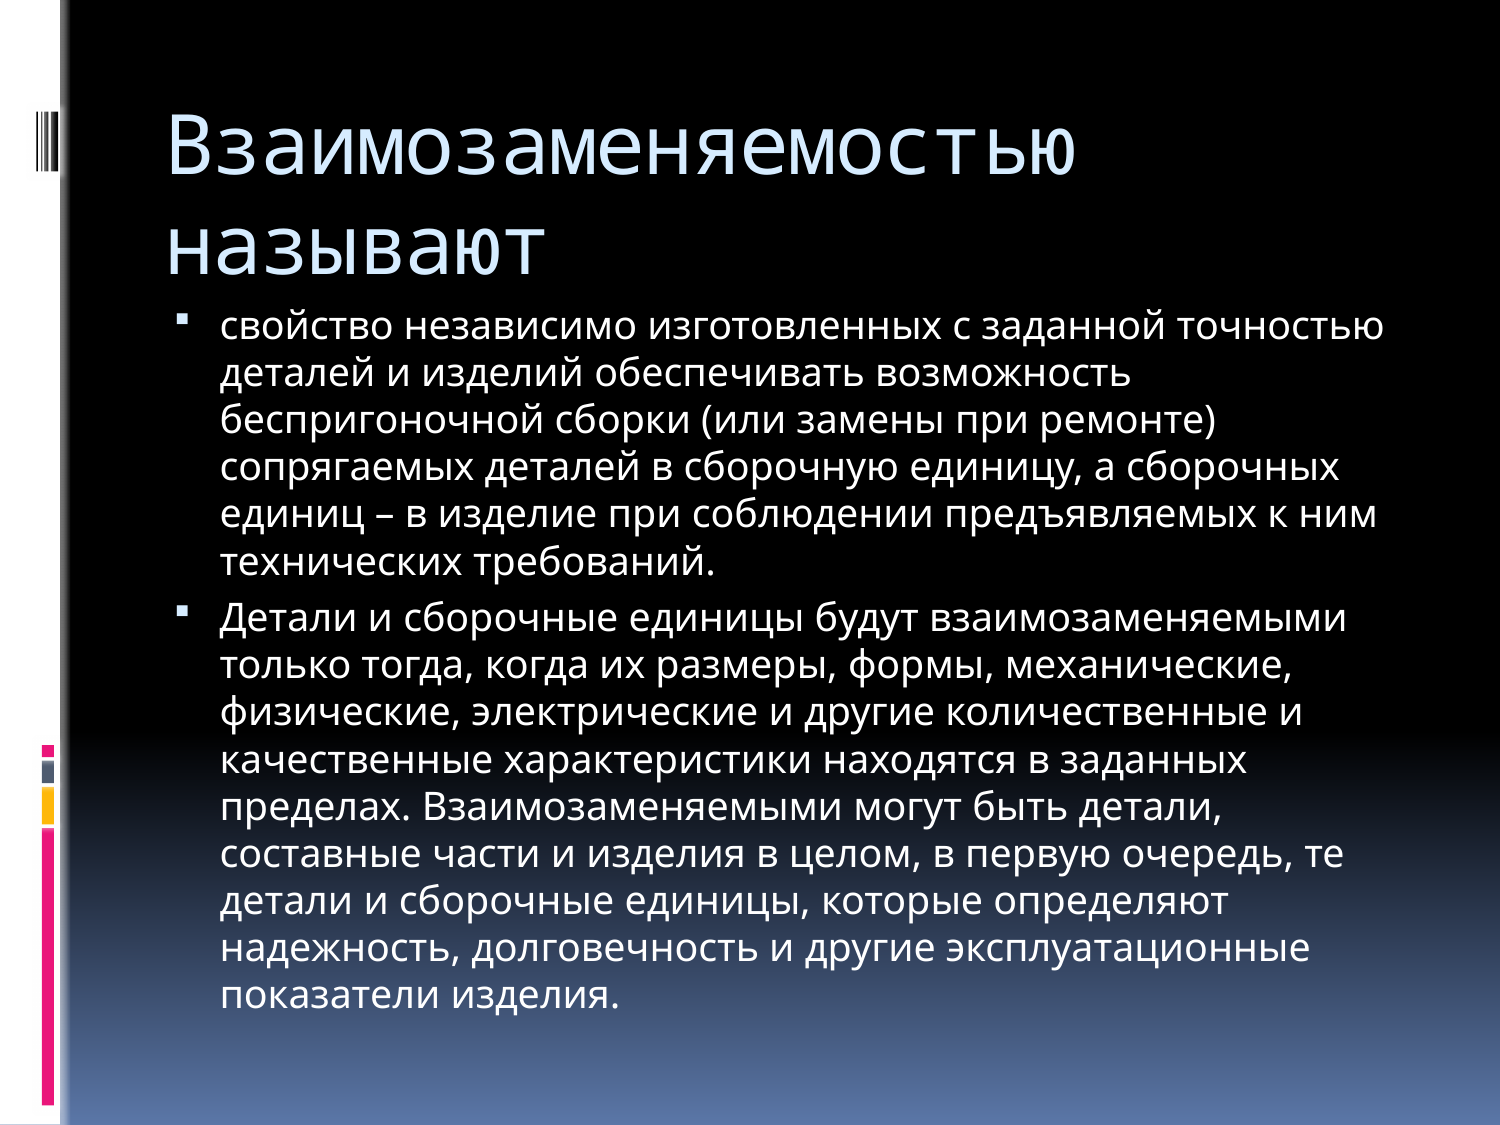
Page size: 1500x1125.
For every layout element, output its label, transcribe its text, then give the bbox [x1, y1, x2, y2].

title Взаимозаменяемостью называют [150, 83, 1425, 234]
list свойство независимо изготовленных с заданной точностью деталей и изделий обеспечивать возможность беспригоночной сборки (или замены при ремонте) сопрягаемых деталей в сборочную единицу, а сборочных единиц – в изделие при соблюдении предъявляемых к ним технических требований. Детали и сборочные единицы будут взаимозаменяемыми только тогда, когда их размеры, формы, механические, физические, электрические и другие количественные и качественные характеристики находятся в заданных пределах. Взаимозаменяемыми могут быть детали, составные части и изделия в целом, в первую очередь, те детали и сборочные единицы, которые определяют надежность, долговечность и другие эксплуатационные показатели изделия. [150, 292, 1425, 1043]
